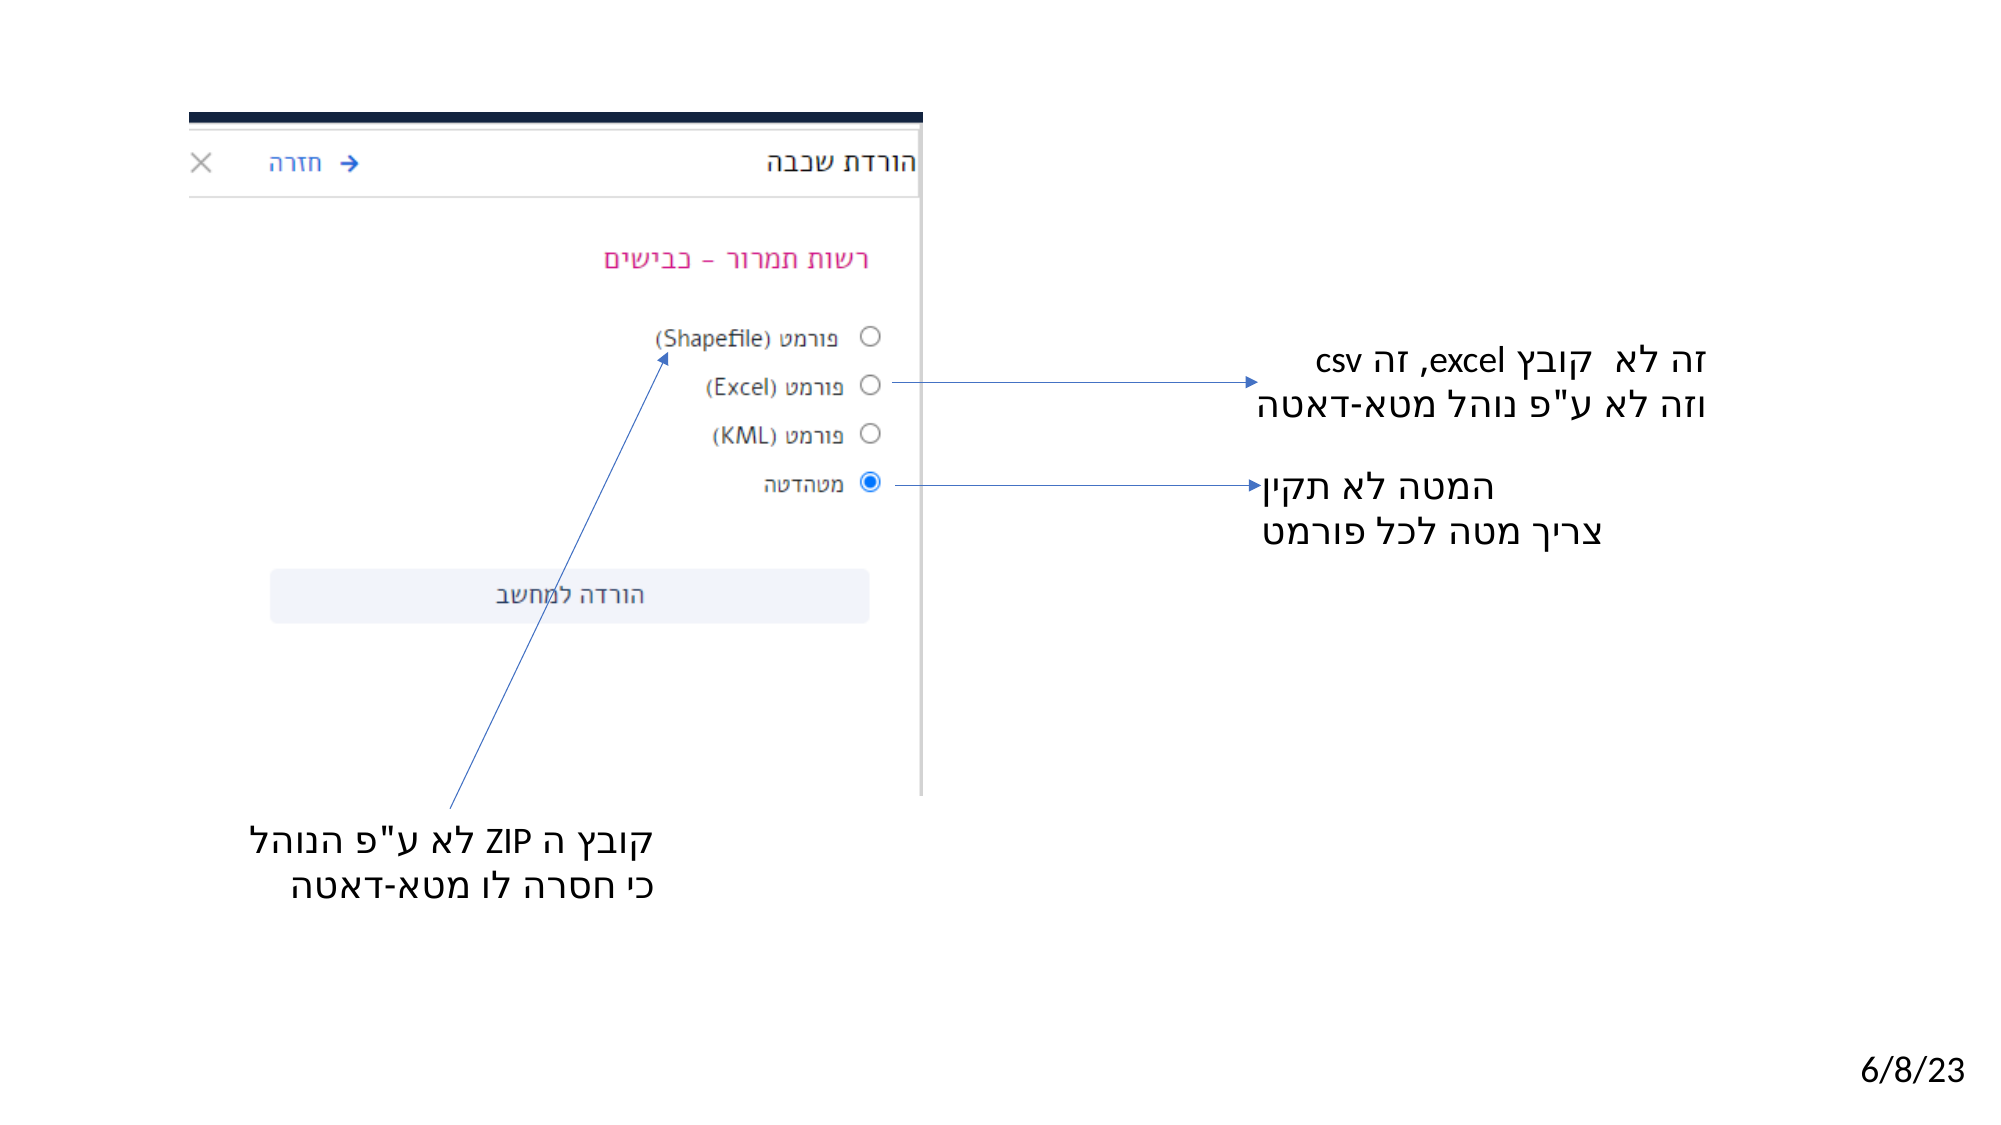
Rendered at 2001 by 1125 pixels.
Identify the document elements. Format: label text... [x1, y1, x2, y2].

picture [189, 112, 923, 796]
text_box 6/8/23 [1845, 1037, 1981, 1098]
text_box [449, 351, 668, 809]
text_box זה לא קובץ excel, זה csv וזה לא ע"פ נוהל מטא-דאטה [1241, 327, 1722, 433]
text_box המטה לא תקין צריך מטה לכל פורמט [1246, 454, 1619, 560]
text_box קובץ ה ZIP לא ע"פ הנוהל כי חסרה לו מטא-דאטה [234, 808, 670, 914]
